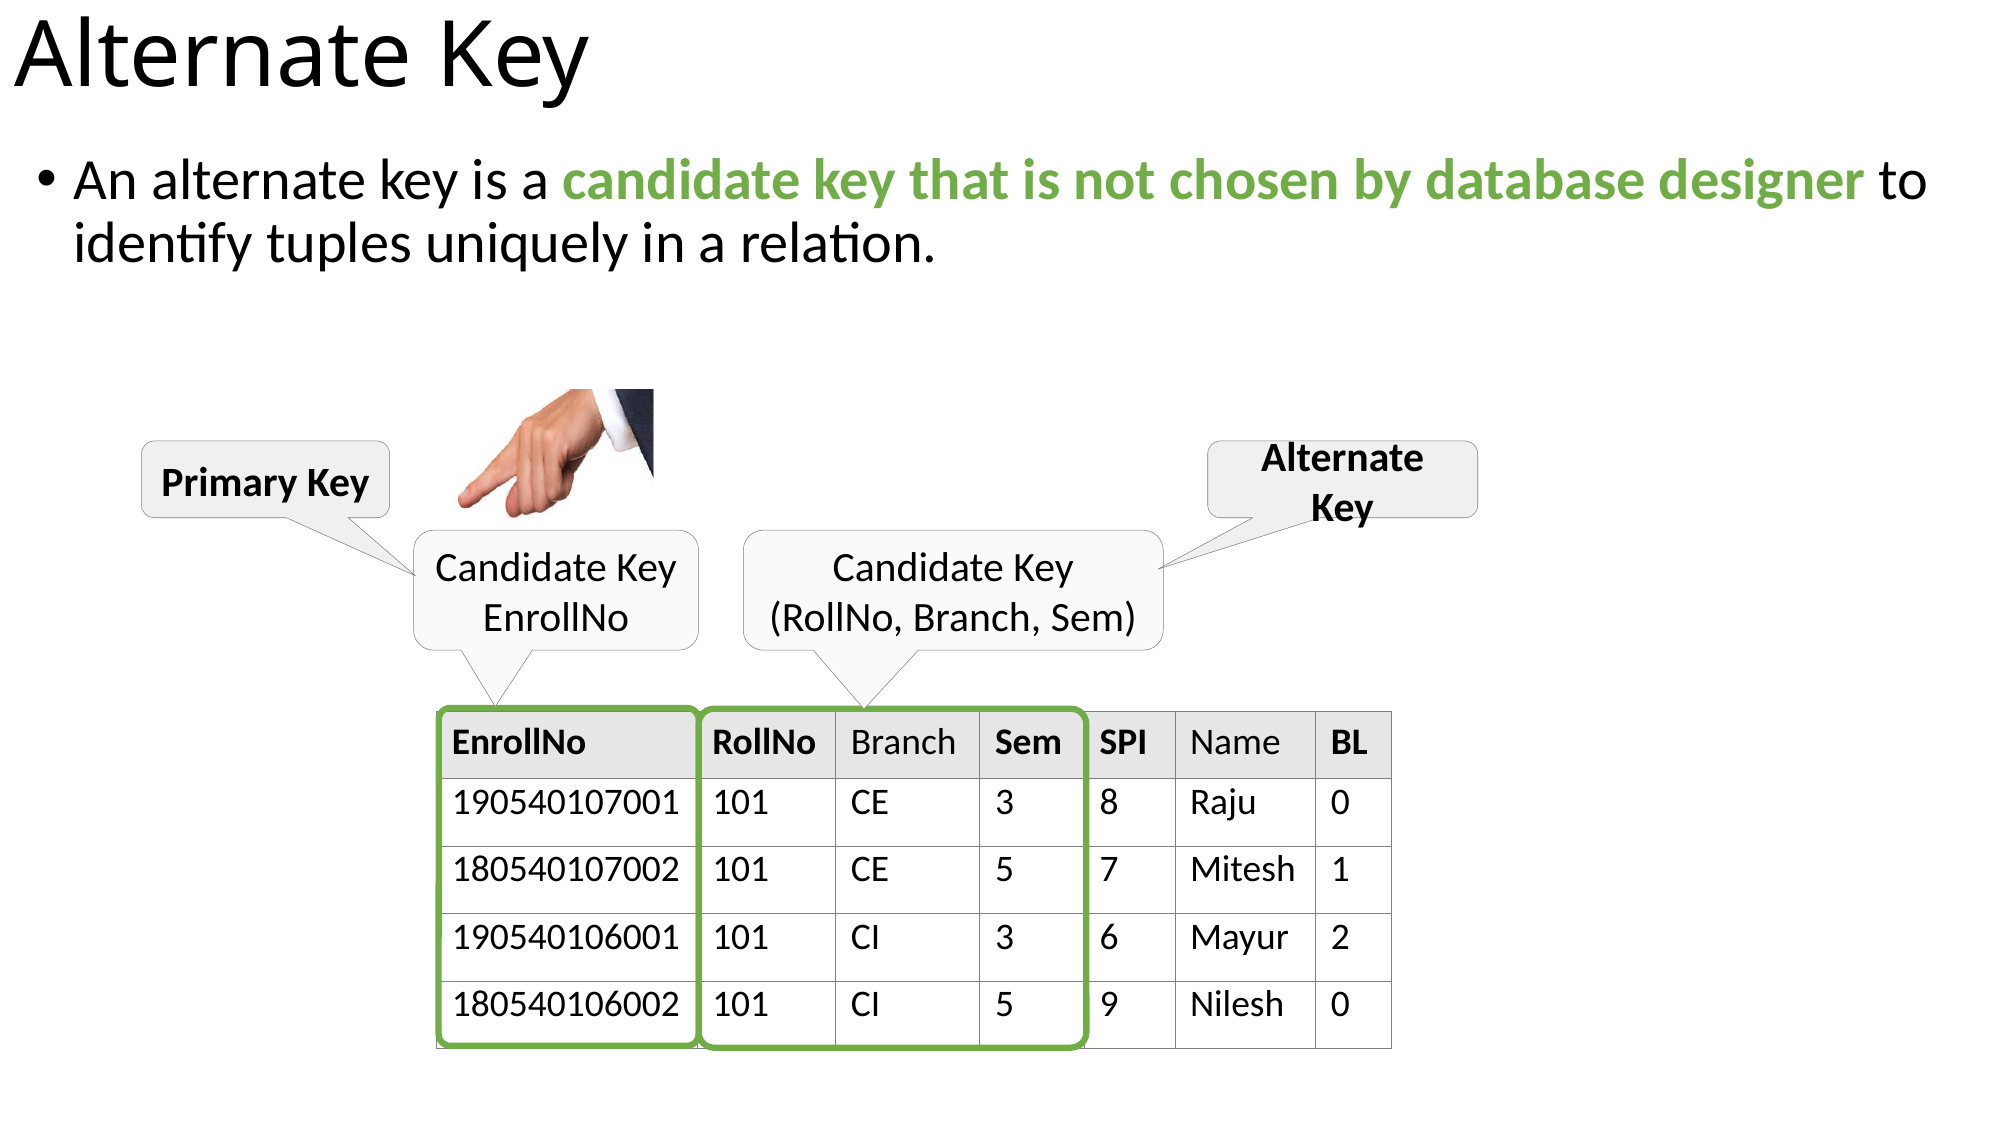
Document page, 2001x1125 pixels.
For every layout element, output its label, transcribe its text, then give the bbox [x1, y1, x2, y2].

table_cell Mayur [1176, 914, 1315, 981]
table_header SPI [1085, 712, 1175, 778]
text_box [437, 706, 699, 1047]
text_box [697, 707, 1088, 1049]
text_box Alternate Key [0, 0, 2000, 117]
table_cell 180540106002 [437, 1038, 697, 1048]
table_cell 9 [1085, 982, 1175, 1048]
text_box Candidate Key (RollNo, Branch, Sem) [742, 529, 1165, 711]
table_cell 2 [1316, 914, 1391, 981]
text_box Primary Key [140, 439, 417, 577]
table_cell Nilesh [1176, 982, 1315, 1048]
table_cell 6 [1088, 914, 1175, 981]
text_box Alternate Key [1157, 439, 1479, 571]
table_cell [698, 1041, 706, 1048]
text_box An alternate key is a candidate key that is not chosen by database designer to identify tuples uniquely in a relation. [21, 141, 1979, 1059]
picture [458, 389, 654, 518]
table_header Name [1176, 712, 1315, 778]
table_cell Mitesh [1176, 847, 1315, 913]
table_cell 0 [1316, 982, 1391, 1048]
table_cell Raju [1176, 779, 1315, 846]
table_cell 1 [1316, 847, 1391, 913]
text_box Candidate Key EnrollNo [412, 529, 700, 709]
table_cell 7 [1088, 847, 1175, 913]
table_header BL [1316, 712, 1391, 778]
table_cell 0 [1316, 779, 1391, 846]
table_cell 8 [1088, 779, 1175, 846]
